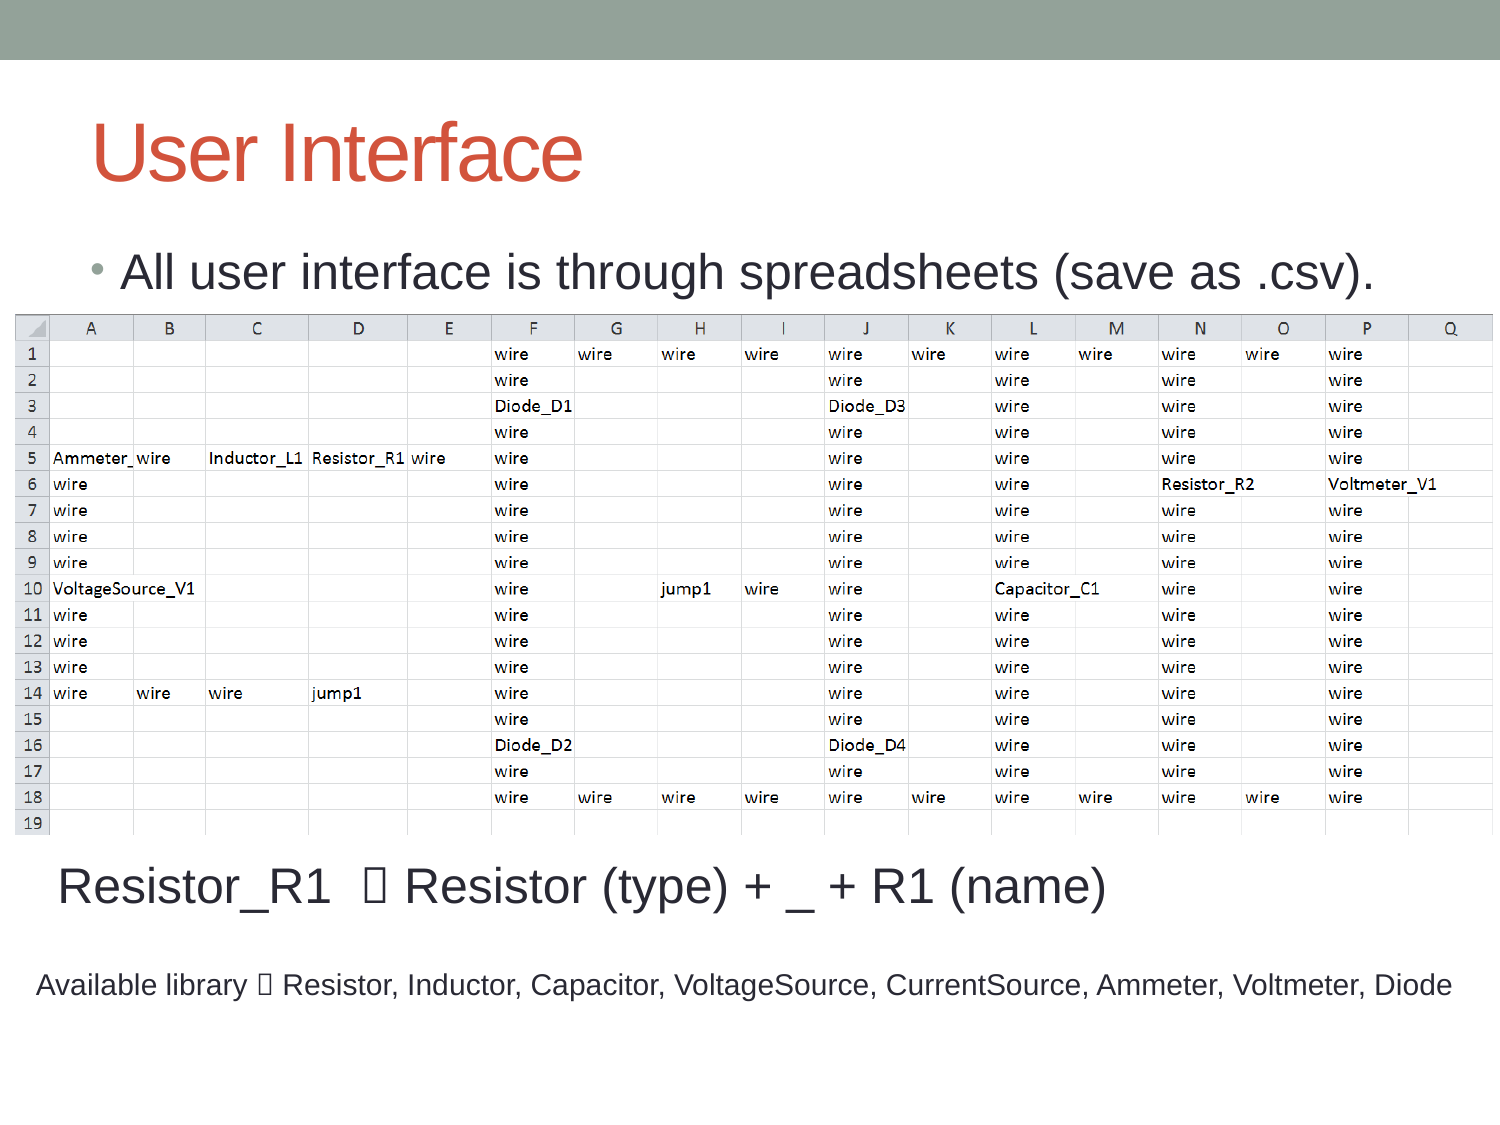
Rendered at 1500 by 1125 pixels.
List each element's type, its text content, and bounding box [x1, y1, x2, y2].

title User Interface [75, 66, 1425, 229]
picture [15, 314, 1493, 835]
text_box Resistor_R1  Resistor (type) + _ + R1 (name) [42, 845, 1393, 934]
text_box Available library  Resistor, Inductor, Capacitor, VoltageSource, CurrentSource, Ammeter, Voltmeter, Diode [20, 958, 1483, 1046]
list All user interface is through spreadsheets (save as .csv). [75, 231, 1425, 311]
